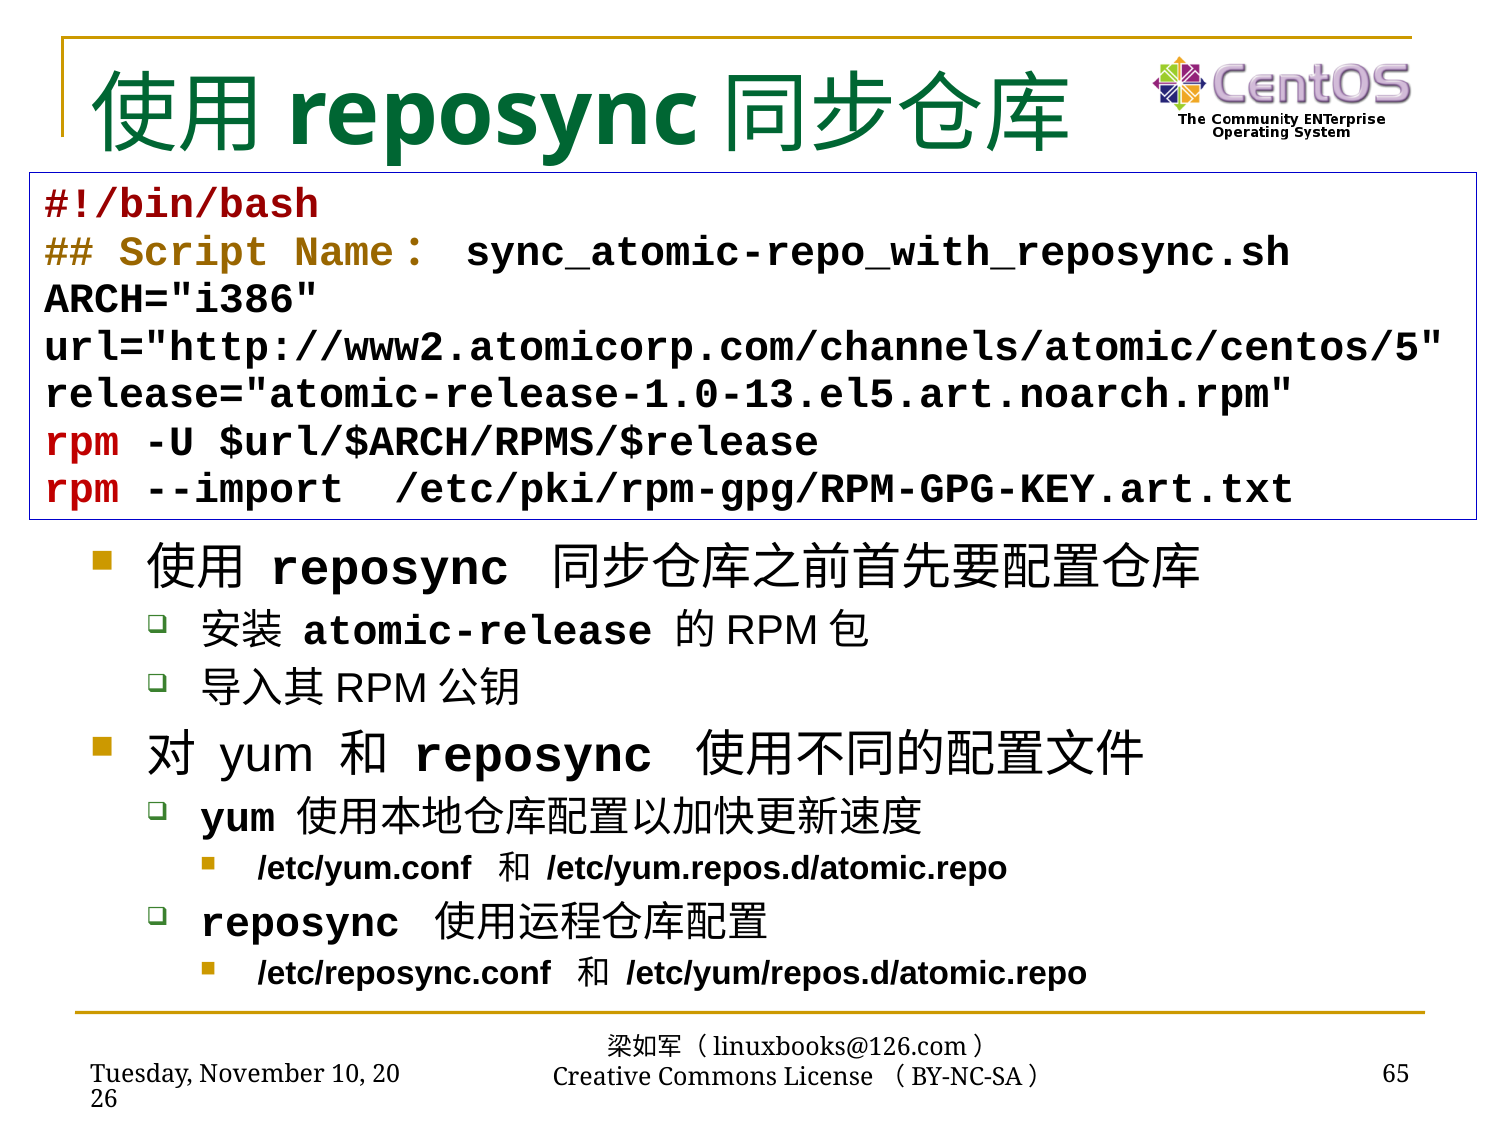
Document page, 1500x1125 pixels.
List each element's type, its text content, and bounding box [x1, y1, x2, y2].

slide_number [74, 1023, 426, 1100]
list 使用 reposync 同步仓库之前首先要配置仓库 安装 atomic-release 的RPM包 导入其RPM公钥 对 yum 和 reposync 使用不同的配置文件 yum 使用本地仓库配置以加快更新速度 /etc/yum.conf 和 /etc/yum.repos.d/atomic.repo reposync 使用运程仓库配置 /etc/reposync.conf 和 /etc/yum/repos.d/atomic.repo [74, 526, 1426, 995]
title 使用reposync同步仓库 [74, 45, 1426, 172]
footer 梁如军（linuxbooks@126.com） Creative Commons License（BY-NC-SA） [359, 1022, 1247, 1099]
text_box #!/bin/bash ## Script Name： sync_atomic-repo_with_reposync.sh ARCH="i386" url="http://www2.atomicorp.com/channels/atomic/centos/5" release="atomic-release-1.0-13.el5.art.noarch.rpm" rpm -U $url/$ARCH/RPMS/$release rpm --import /etc/pki/rpm-gpg/RPM-GPG-KEY.art.txt [29, 172, 1477, 520]
slide_number 65 [1074, 1023, 1426, 1100]
